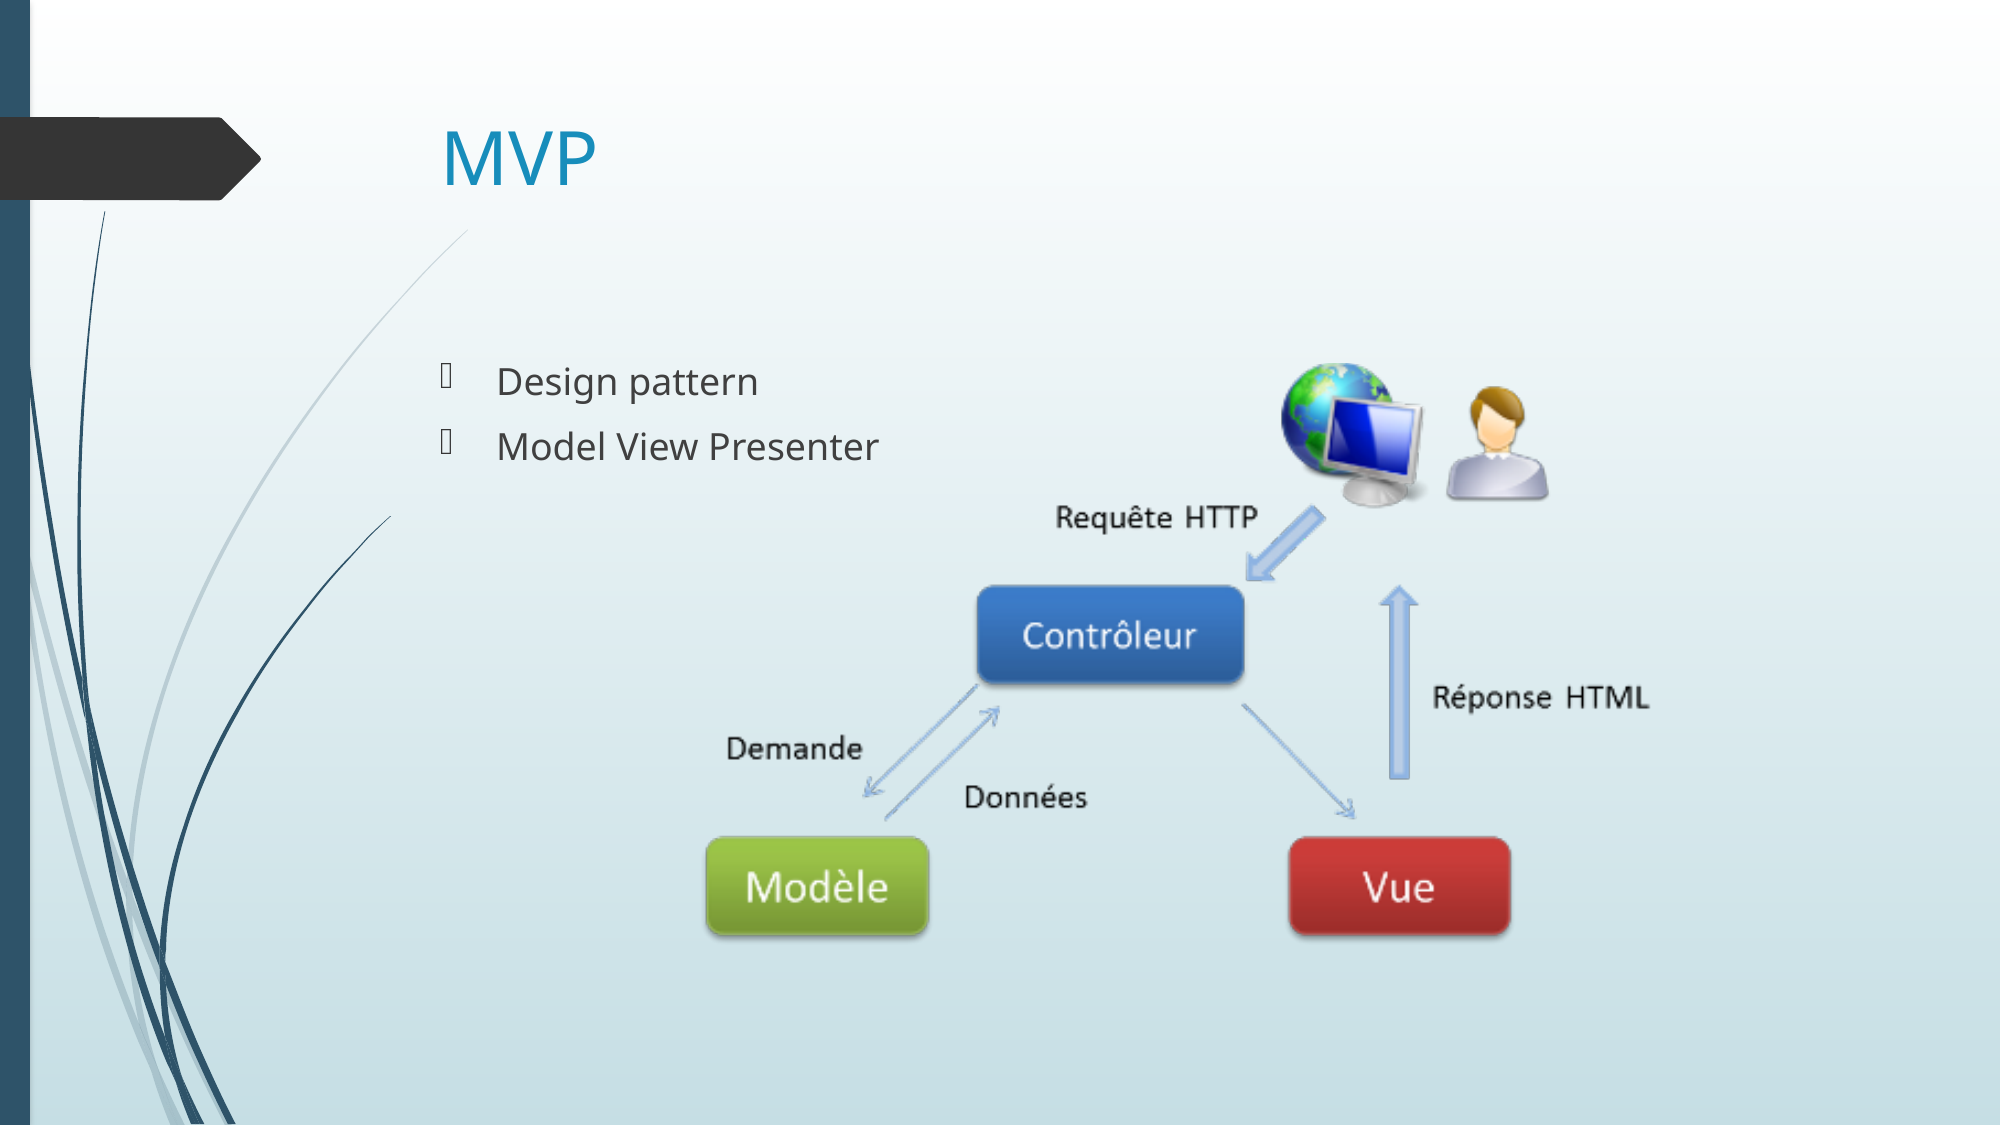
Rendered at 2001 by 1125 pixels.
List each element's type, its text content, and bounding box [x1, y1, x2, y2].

picture [698, 363, 1690, 957]
title MVP [425, 102, 1888, 313]
list Design pattern Model View Presenter [424, 350, 1888, 970]
